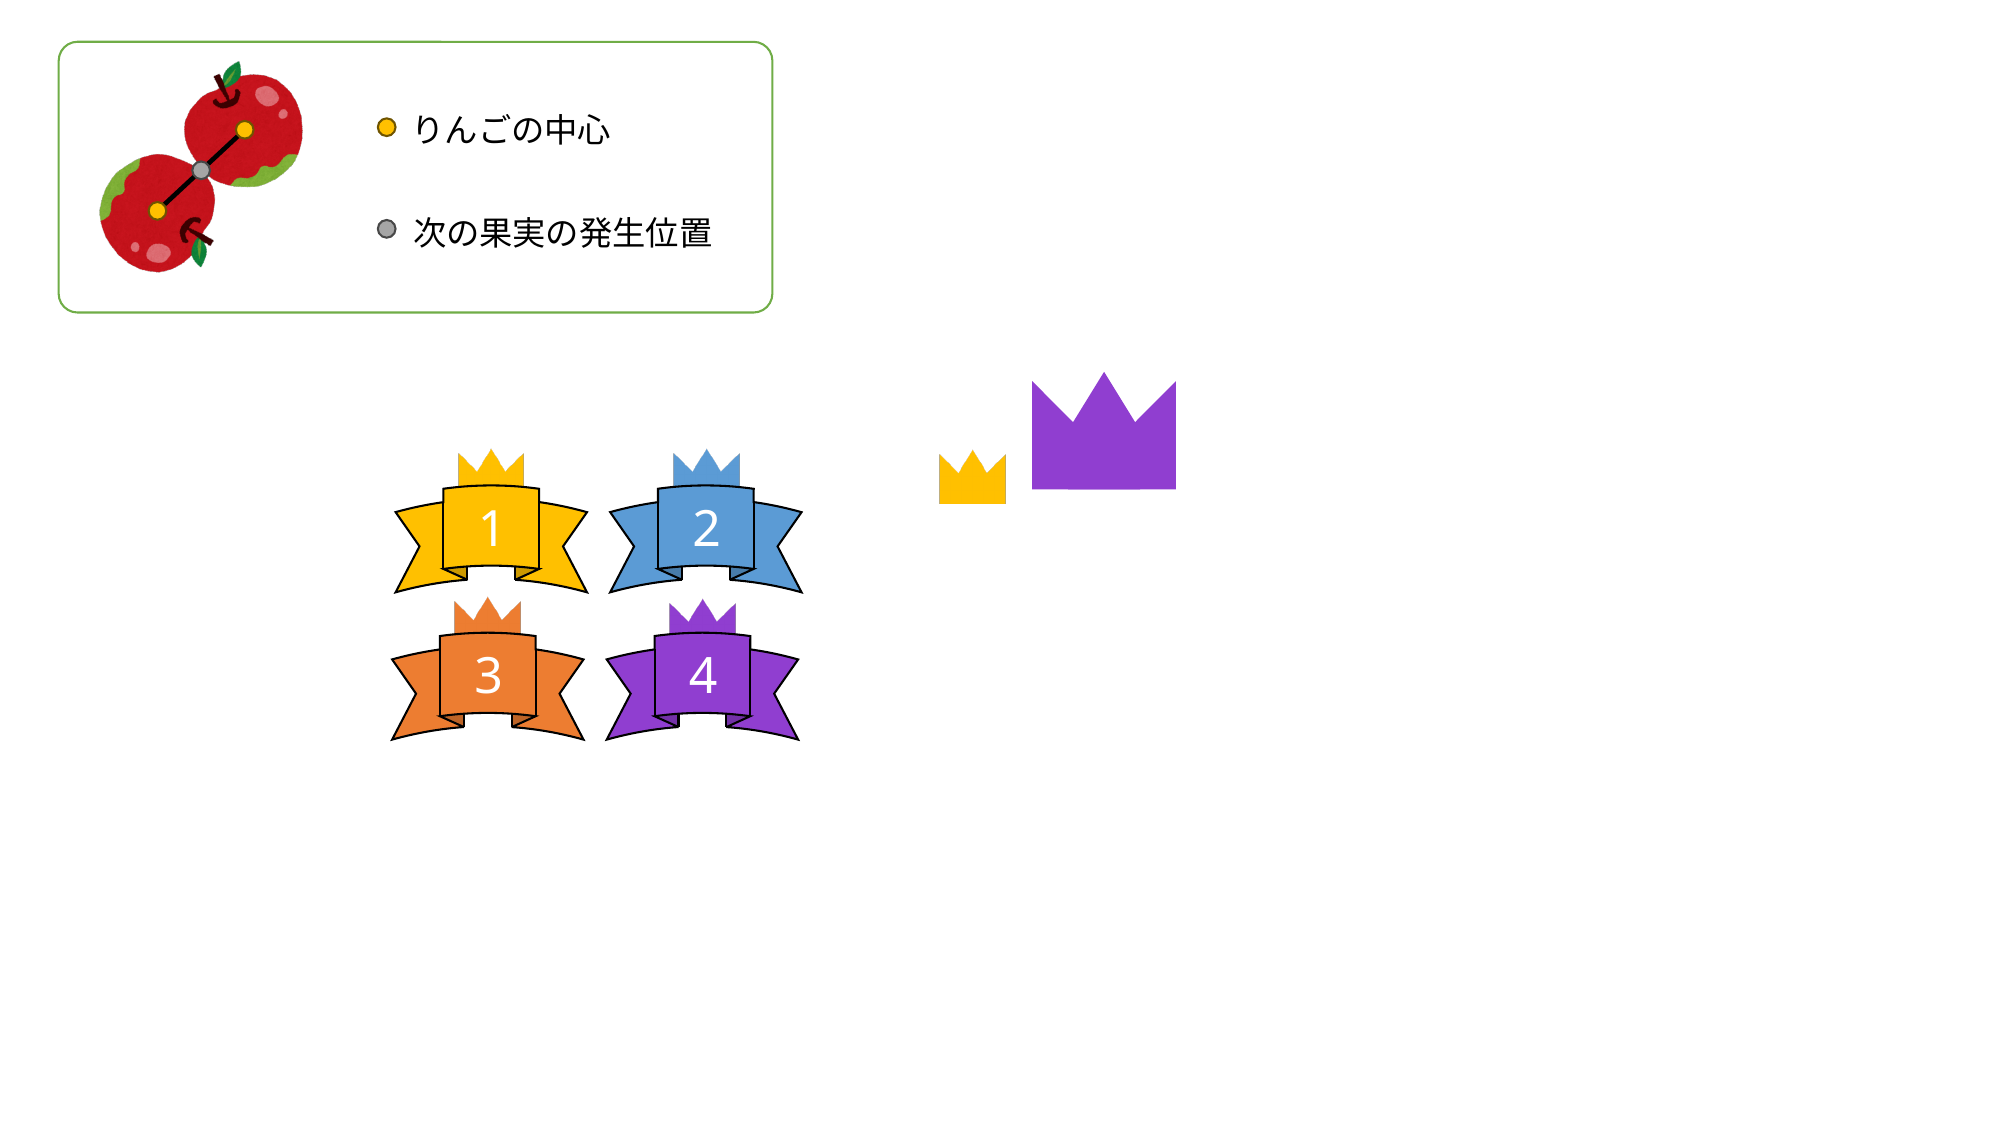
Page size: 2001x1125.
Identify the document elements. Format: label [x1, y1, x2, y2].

text_box [606, 598, 799, 740]
text_box [58, 41, 773, 313]
text_box [610, 448, 802, 593]
text_box [395, 448, 587, 593]
text_box [392, 597, 584, 740]
picture [939, 449, 1006, 504]
text_box [1032, 371, 1176, 490]
